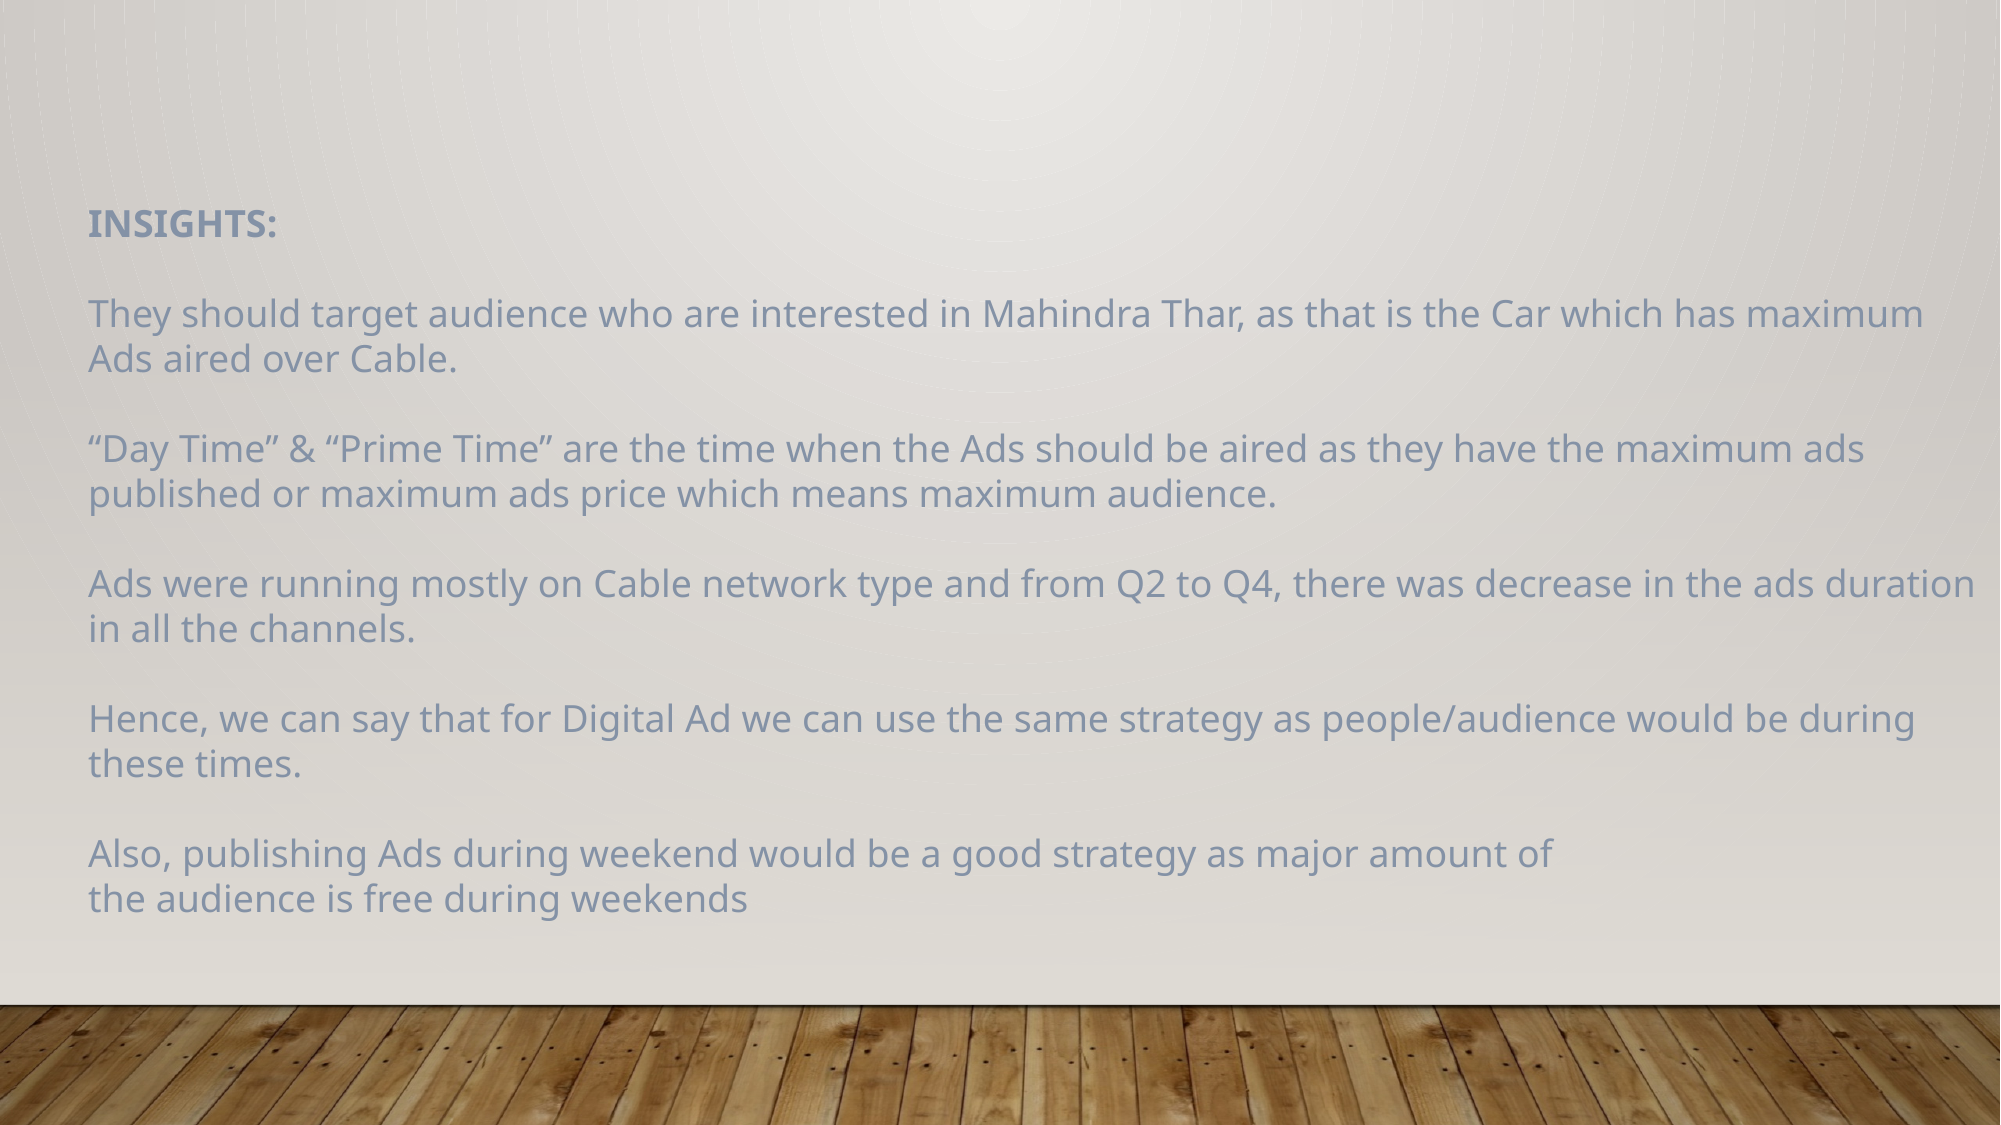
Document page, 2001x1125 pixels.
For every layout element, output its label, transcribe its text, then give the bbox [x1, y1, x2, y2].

text_box INSIGHTS: They should target audience who are interested in Mahindra Thar, as that is the Car which has maximum Ads aired over Cable. “Day Time” & “Prime Time” are the time when the Ads should be aired as they have the maximum ads published or maximum ads price which means maximum audience. Ads were running mostly on Cable network type and from Q2 to Q4, there was decrease in the ads duration in all the channels. Hence, we can say that for Digital Ad we can use the same strategy as people/audience would be during these times. Also, publishing Ads during weekend would be a good strategy as major amount of the audience is free during weekends [73, 192, 2000, 927]
picture [0, 1005, 2000, 1125]
